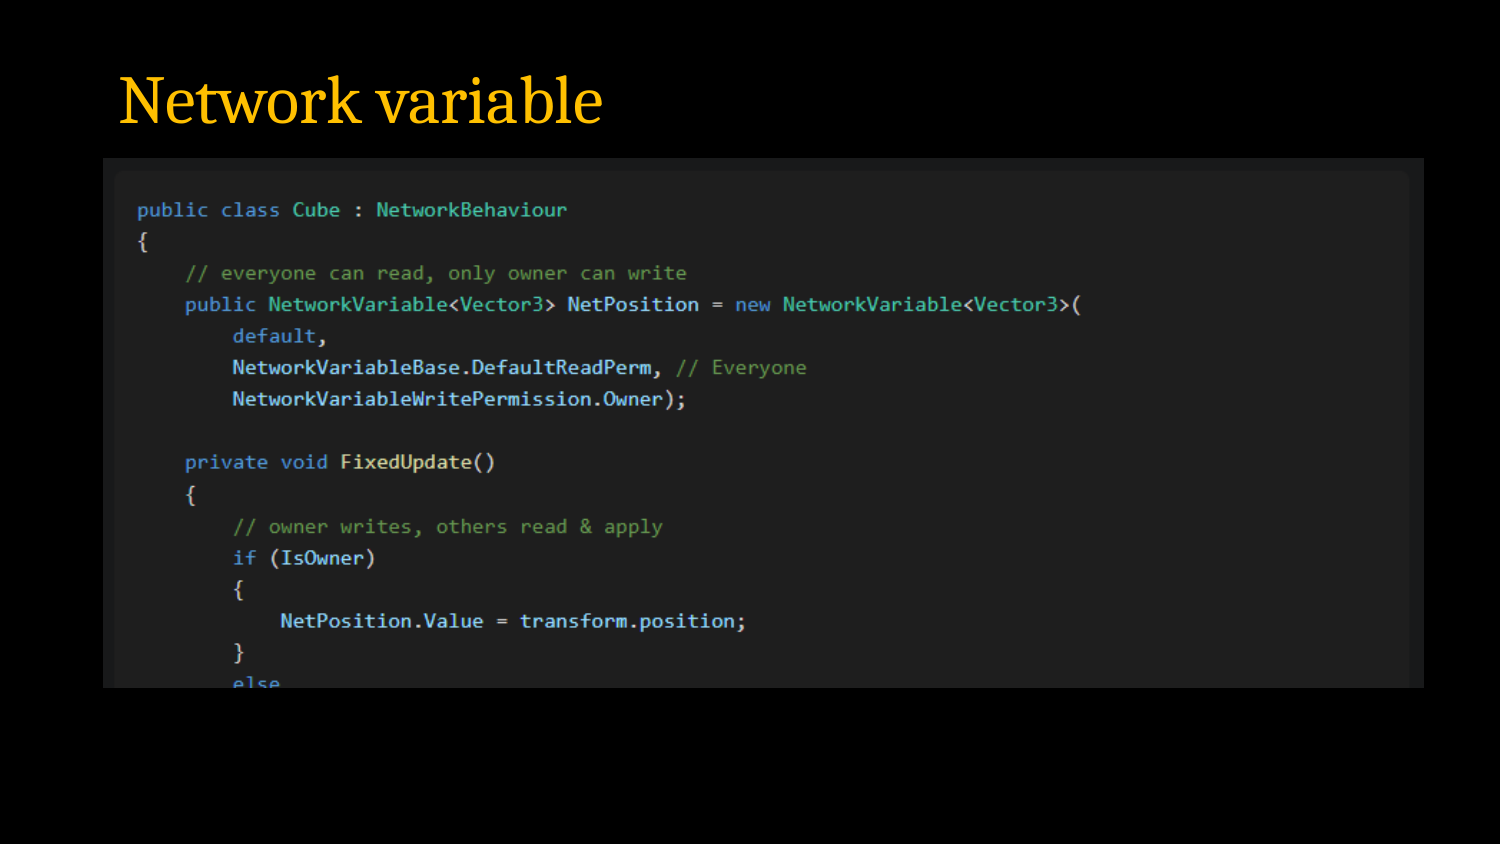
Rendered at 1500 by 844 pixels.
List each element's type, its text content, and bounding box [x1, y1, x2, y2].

title Network variable [103, 44, 1397, 158]
picture [103, 158, 1424, 688]
